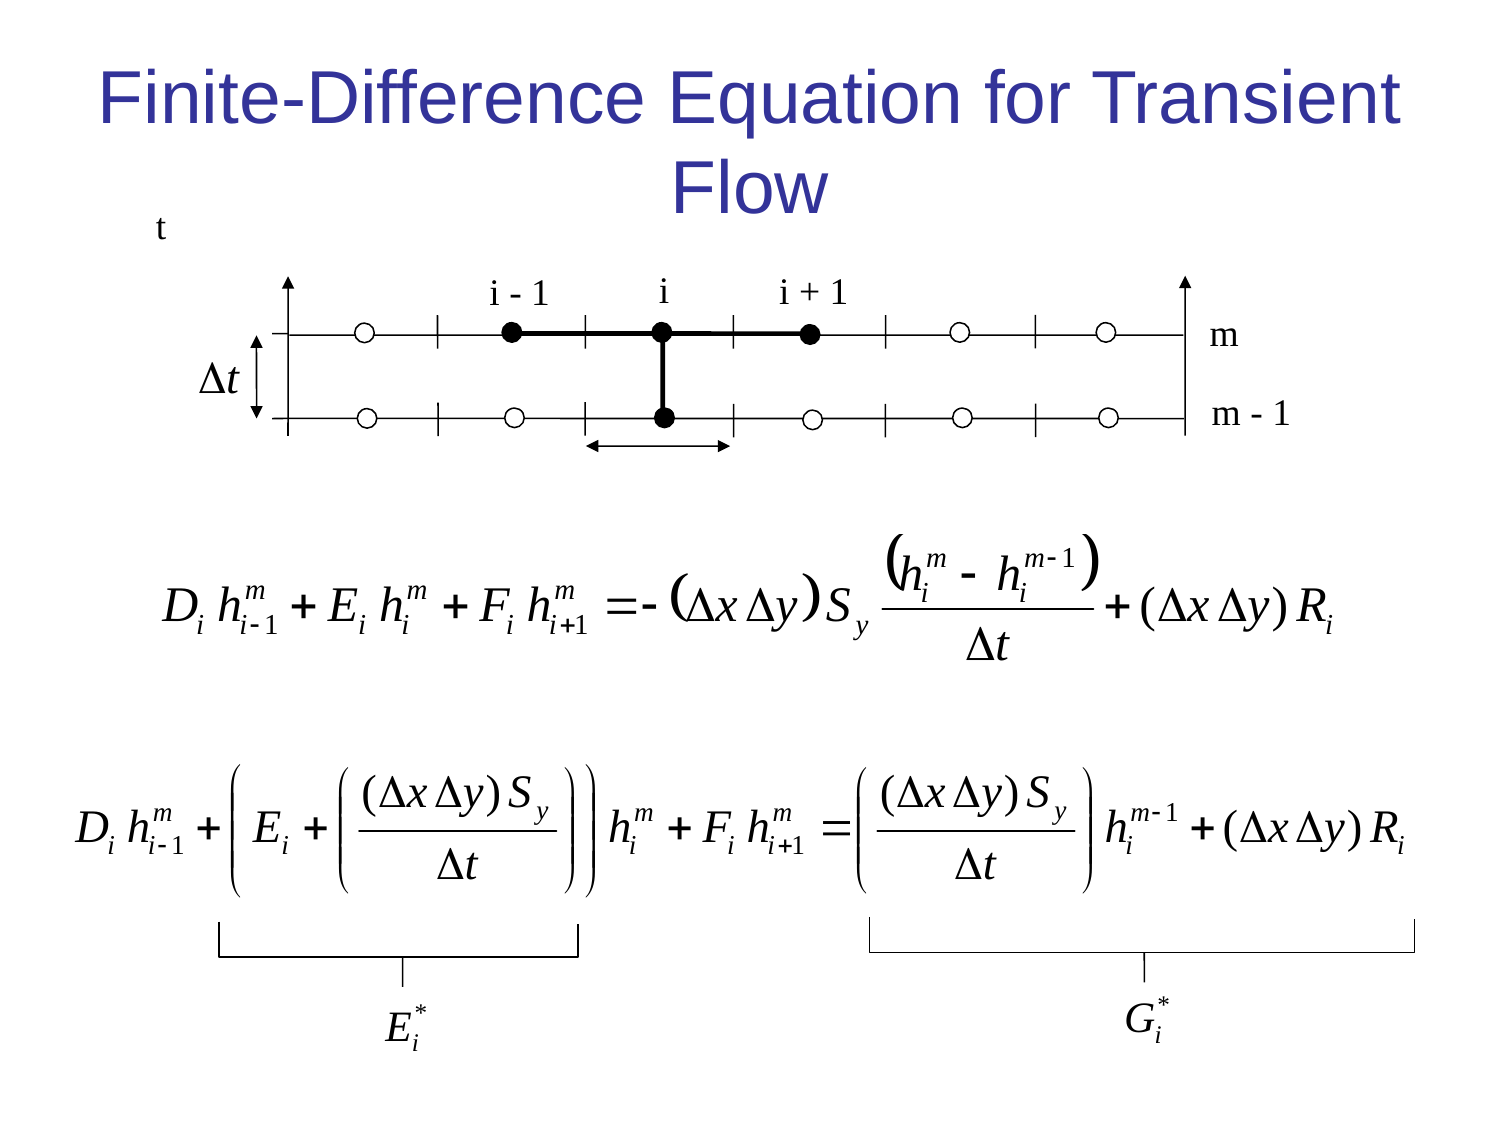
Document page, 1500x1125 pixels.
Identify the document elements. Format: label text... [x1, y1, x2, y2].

text_box t [141, 194, 182, 255]
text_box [191, 258, 1307, 447]
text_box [153, 534, 1344, 672]
title Finite-Difference Equation for Transient Flow [75, 45, 1425, 233]
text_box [66, 753, 1415, 1063]
